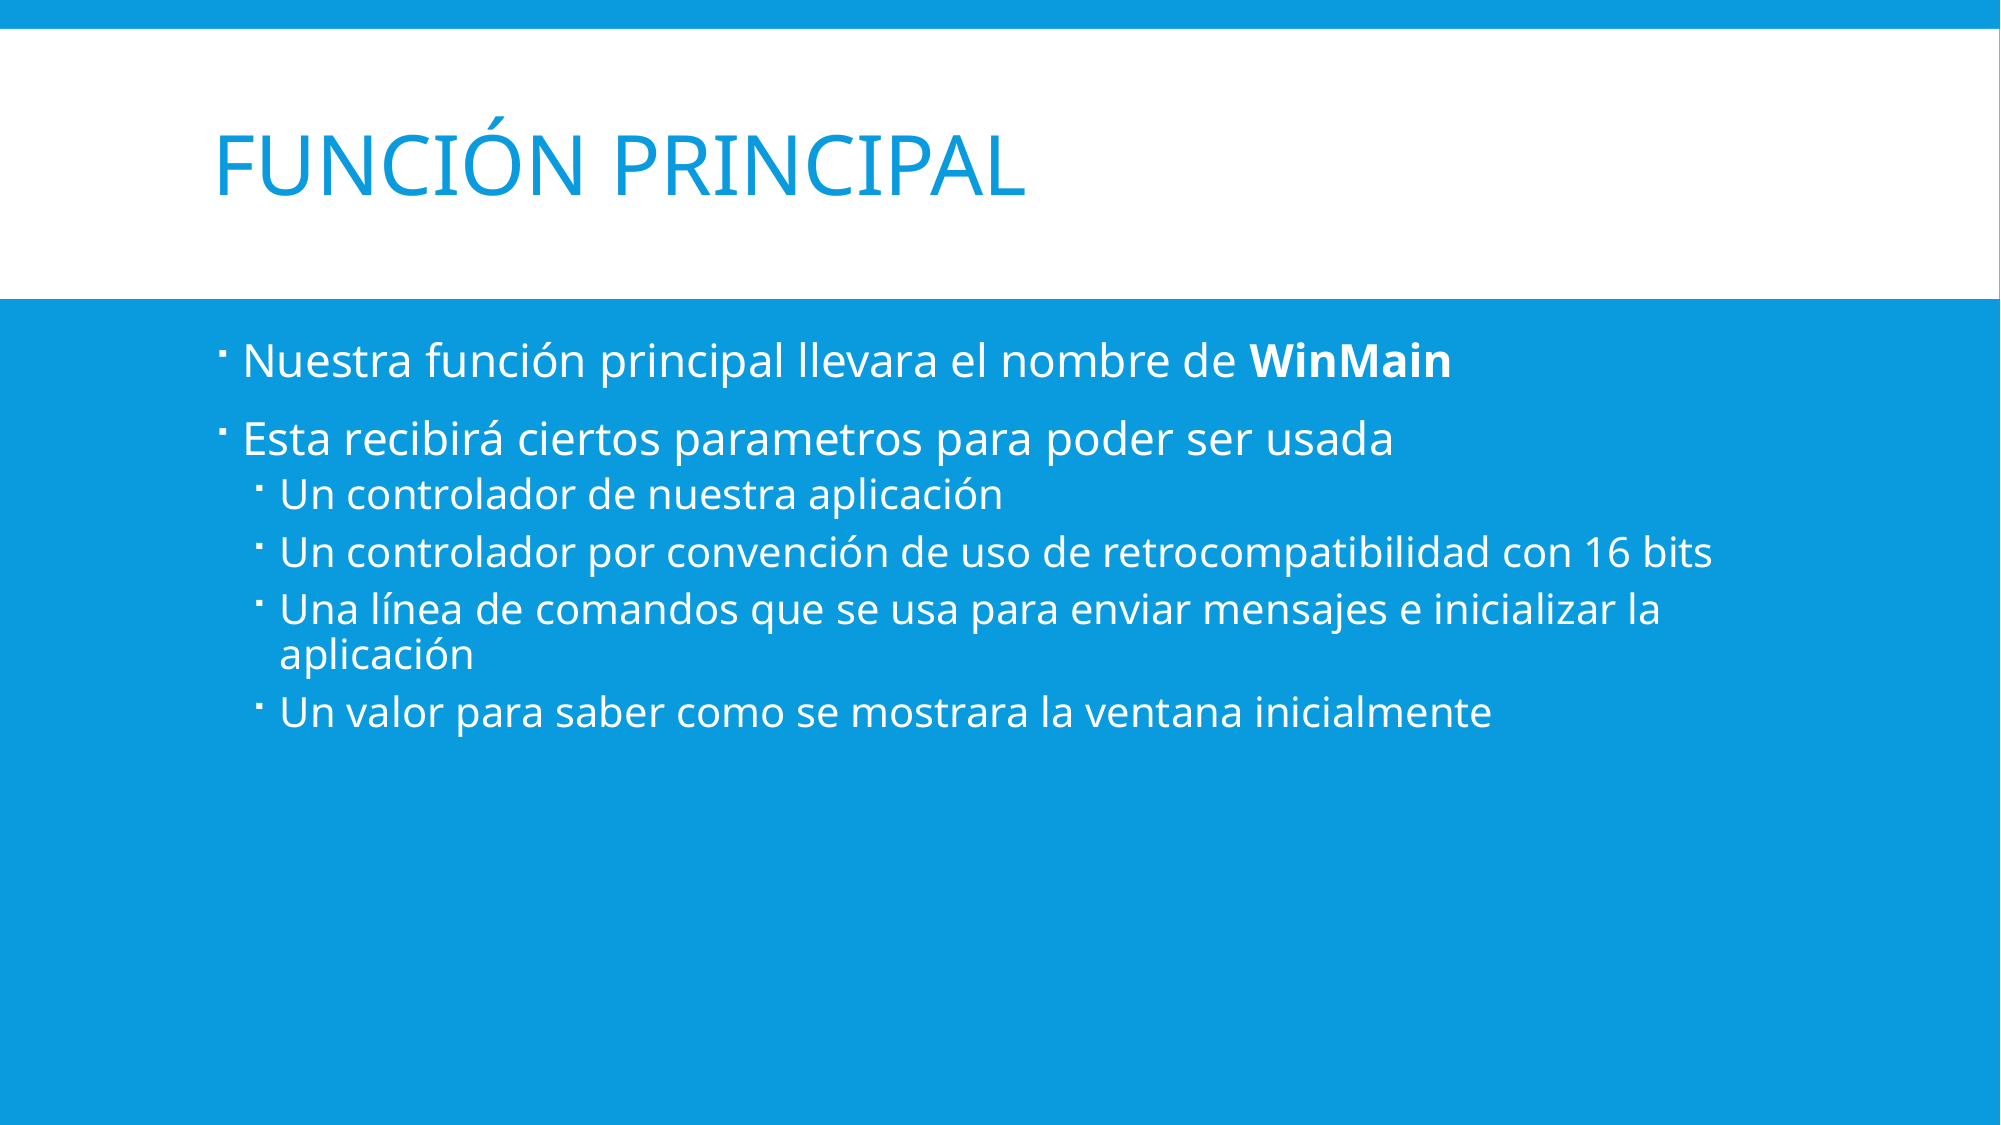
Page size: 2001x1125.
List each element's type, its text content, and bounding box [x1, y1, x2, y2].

list Nuestra función principal llevara el nombre de WinMain Esta recibirá ciertos parametros para poder ser usada Un controlador de nuestra aplicación Un controlador por convención de uso de retrocompatibilidad con 16 bits Una línea de comandos que se usa para enviar mensajes e inicializar la aplicación Un valor para saber como se mostrara la ventana inicialmente [197, 329, 1803, 1020]
title Función principal [197, 46, 1803, 295]
